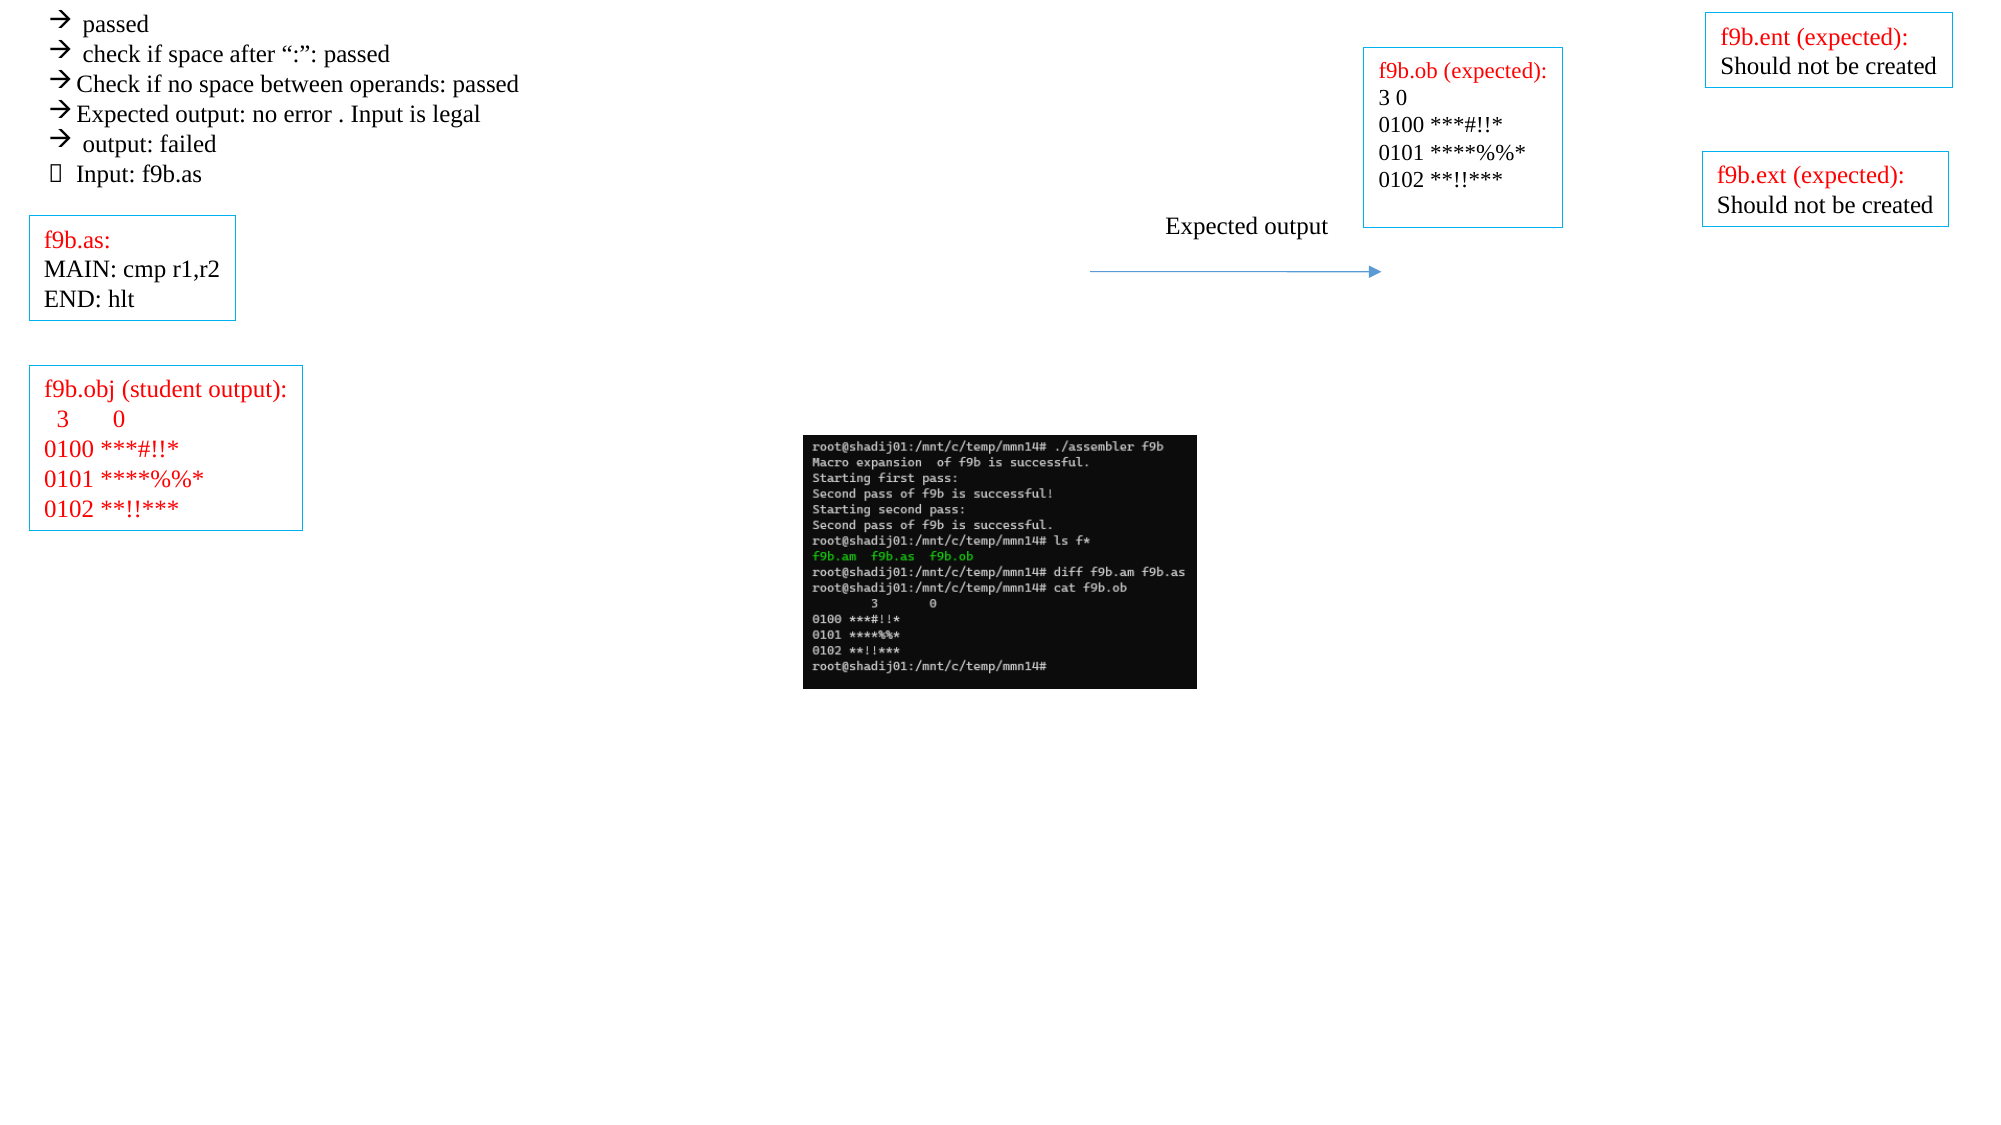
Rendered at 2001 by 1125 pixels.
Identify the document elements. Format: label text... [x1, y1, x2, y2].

text_box passed check if space after “:”: passed Check if no space between operands: passed Expected output: no error . Input is legal output: failed  Input: f9b.as [33, 0, 535, 195]
text_box f9b.as: MAIN: cmp r1,r2 END: hlt [29, 215, 236, 321]
text_box f9b.ext (expected): Should not be created [1702, 151, 1949, 227]
text_box f9b.obj (student output): 3 0 0100 ***#!!* 0101 ****%%* 0102 **!!*** [29, 365, 303, 531]
text_box f9b.ent (expected): Should not be created [1705, 12, 1953, 88]
picture [803, 435, 1197, 689]
text_box Expected output [1150, 201, 1344, 247]
text_box f9b.ob (expected): 3 0 0100 ***#!!* 0101 ****%%* 0102 **!!*** [1363, 47, 1563, 228]
